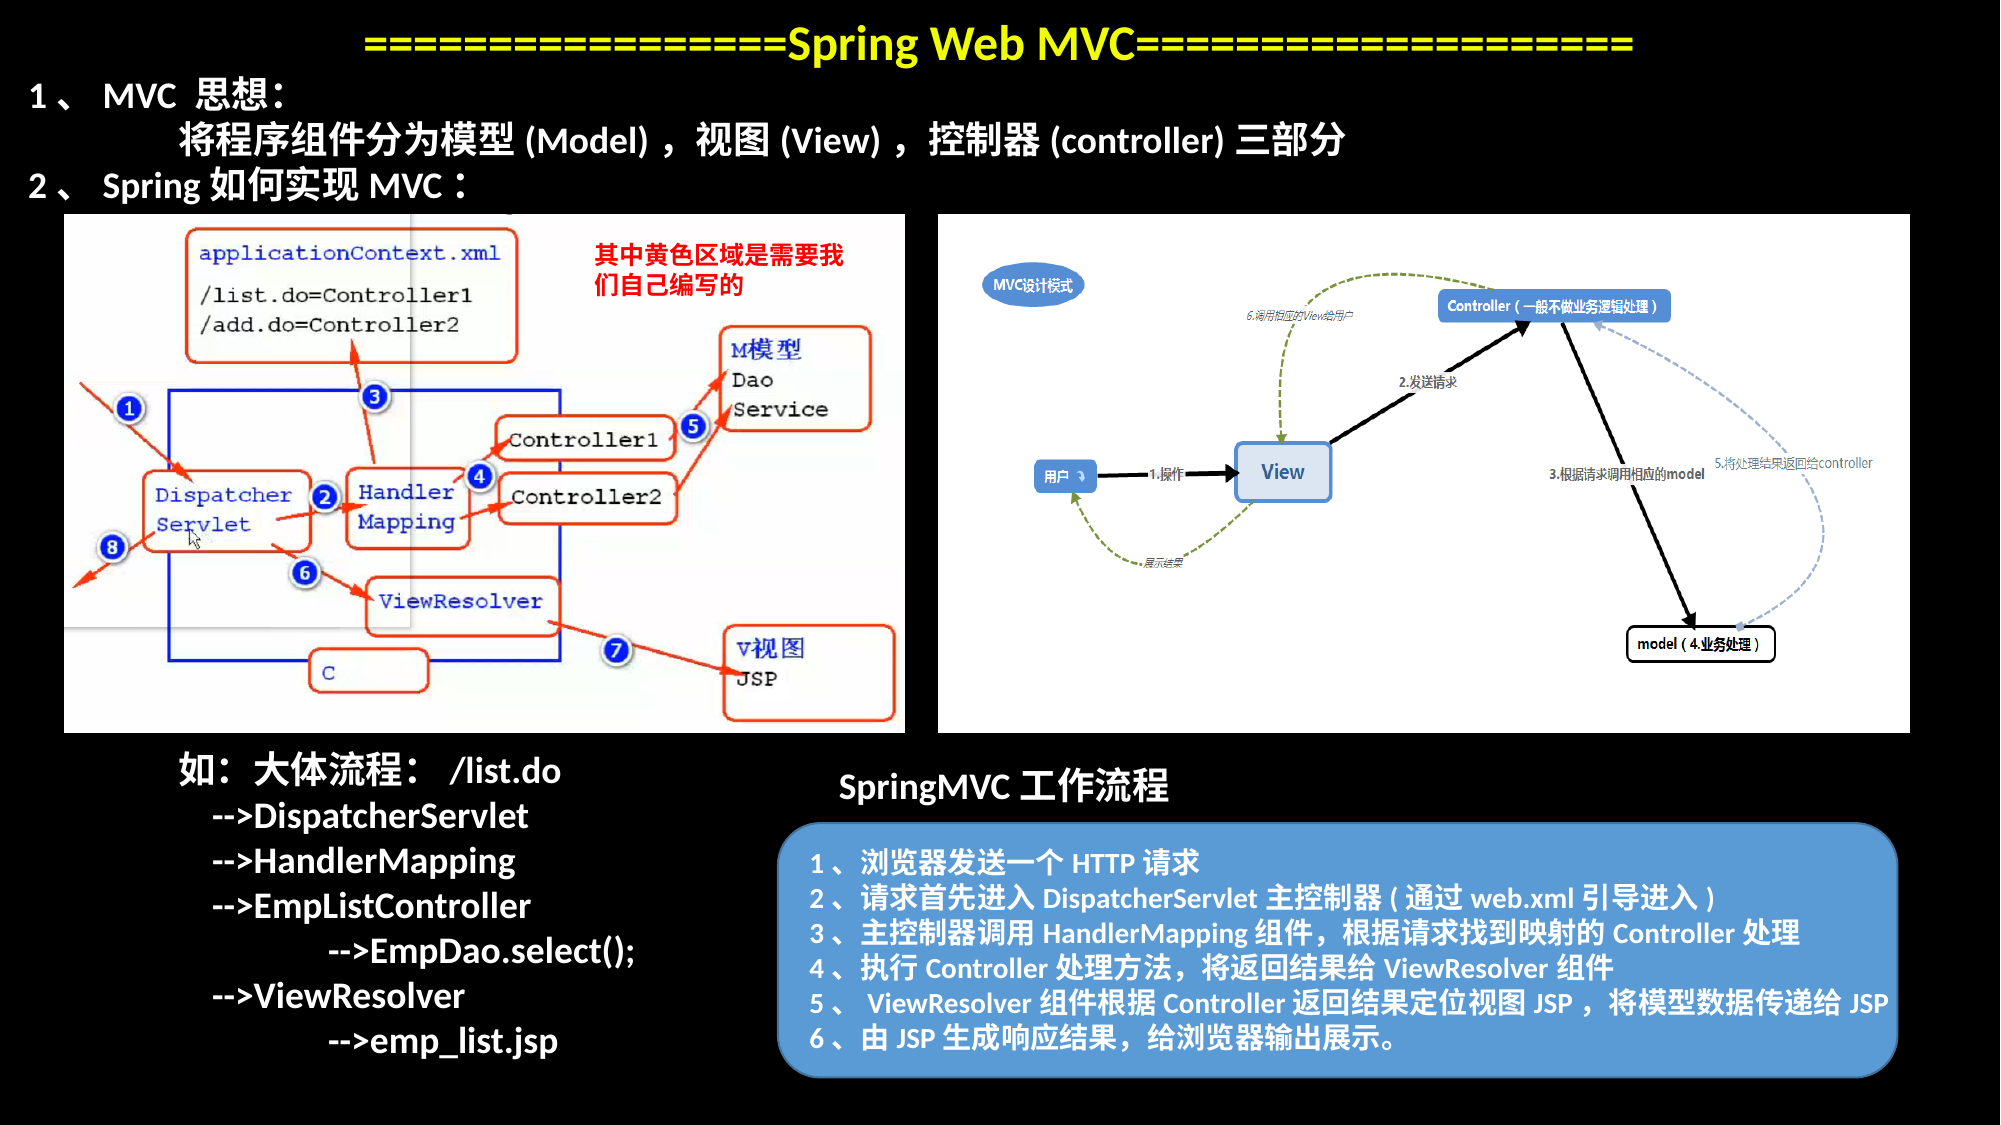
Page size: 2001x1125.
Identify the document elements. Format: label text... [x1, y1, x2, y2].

text_box 1、浏览器发送一个HTTP请求 2、请求首先进入DispatcherServlet主控制器(通过web.xml引导进入) 3、主控制器调用HandlerMapping组件，根据请求找到映射的Controller处理 4、执行Controller处理方法，将返回结果给ViewResolver组件 5、ViewResolver组件根据Controller返回结果定位视图JSP，将模型数据传递给JSP 6、由JSP生成响应结果，给浏览器输出展示。 [794, 836, 1910, 1062]
picture [64, 214, 905, 733]
text_box SpringMVC工作流程 [824, 754, 1235, 815]
picture [938, 214, 1910, 733]
text_box =================Spring Web MVC==================== 1、MVC 思想： 将程序组件分为模型(Model)，视图(View)，控制器(controller)三部分 2、Spring如何实现MVC： 如：大体流程：/list.do -->DispatcherServlet -->HandlerMapping -->EmpListController -->EmpDao.select(); -->ViewResolver -->emp_list.jsp [13, 3, 1987, 1125]
